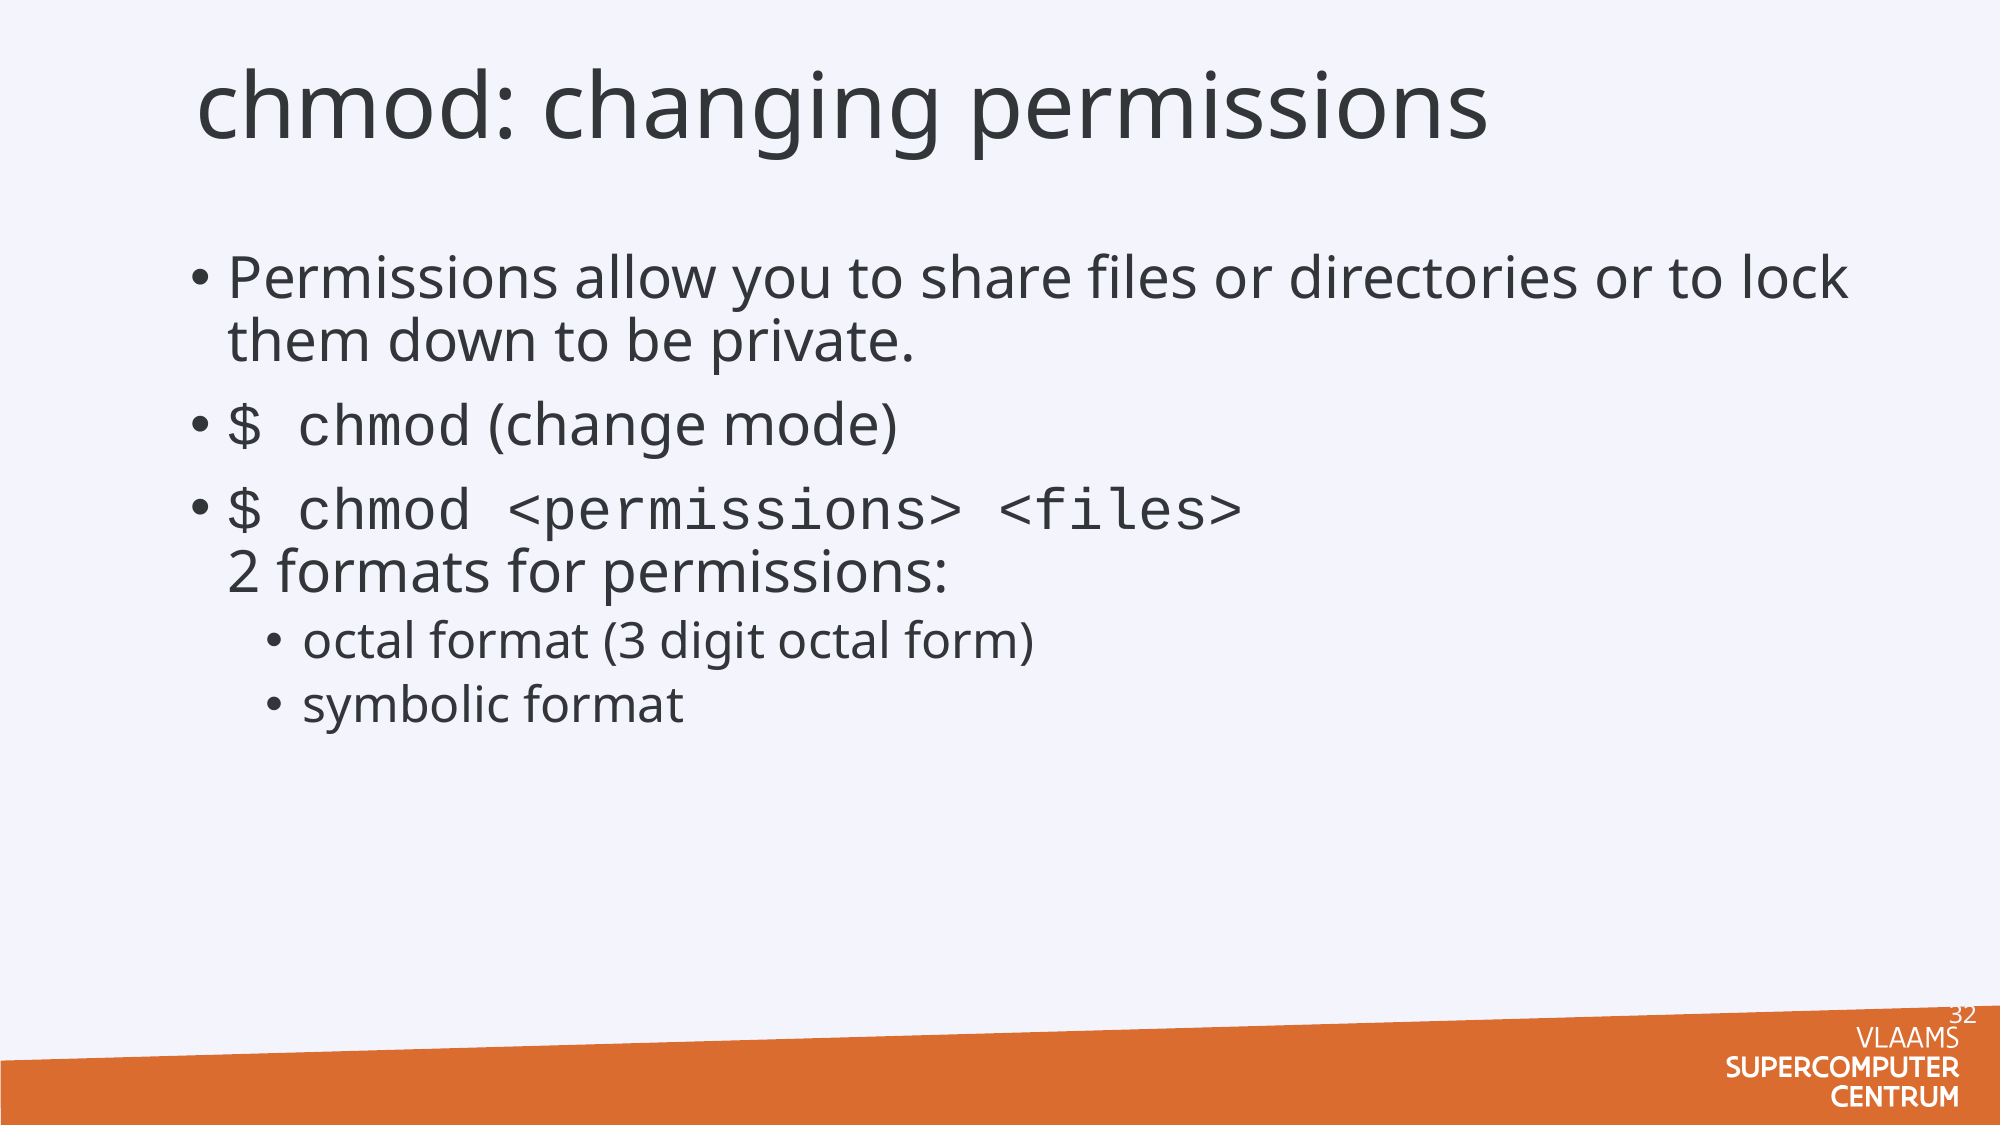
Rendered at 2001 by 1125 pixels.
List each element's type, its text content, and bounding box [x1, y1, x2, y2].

picture [1725, 1021, 1960, 1117]
title chmod: changing permissions [180, 0, 1906, 218]
list Permissions allow you to share files or directories or to lock them down to be private. $ chmod (change mode) $ chmod <permissions> <files> 2 formats for permissions: octal format (3 digit octal form) symbolic format [190, 248, 1948, 1016]
slide_number 32 [1787, 992, 1993, 1040]
